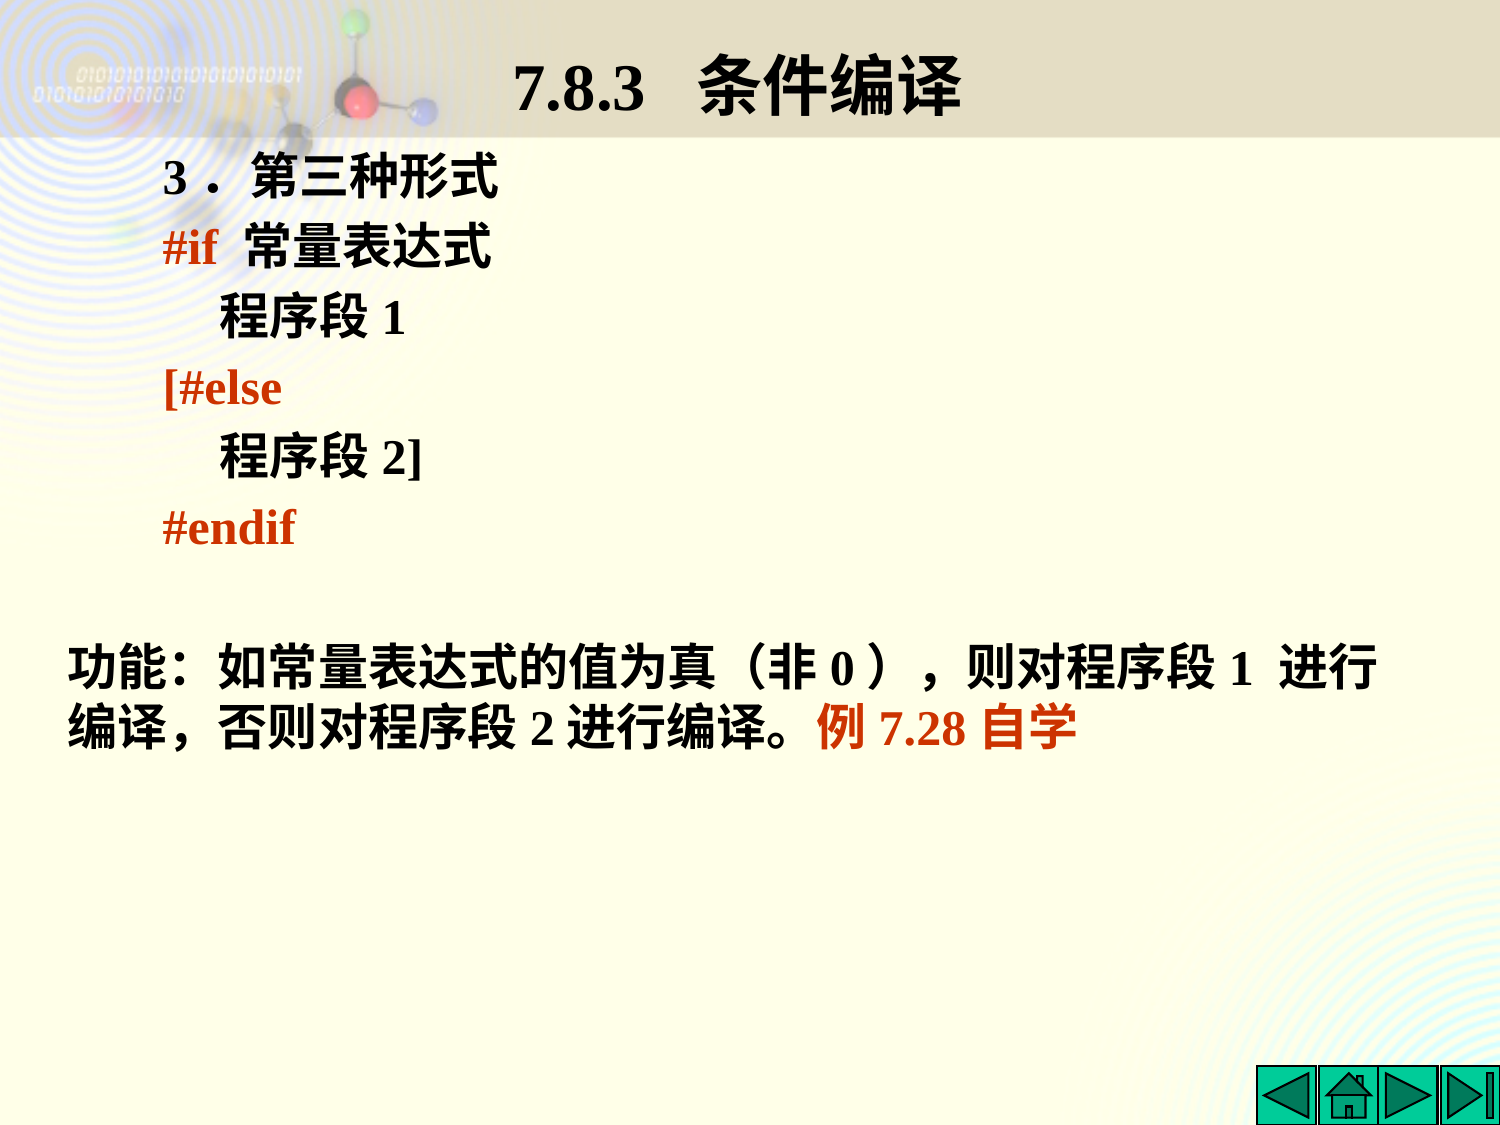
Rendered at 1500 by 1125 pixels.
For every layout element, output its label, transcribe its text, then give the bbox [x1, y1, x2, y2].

title 7.8.3 条件编译 [100, 31, 1376, 138]
list 3．第三种形式 #if 常量表达式 程序段1 [#else 程序段2] #endif [147, 137, 550, 587]
text_box 功能：如常量表达式的值为真（非0），则对程序段1 进行编译，否则对程序段2进行编译。例7.28自学 [53, 627, 1436, 763]
